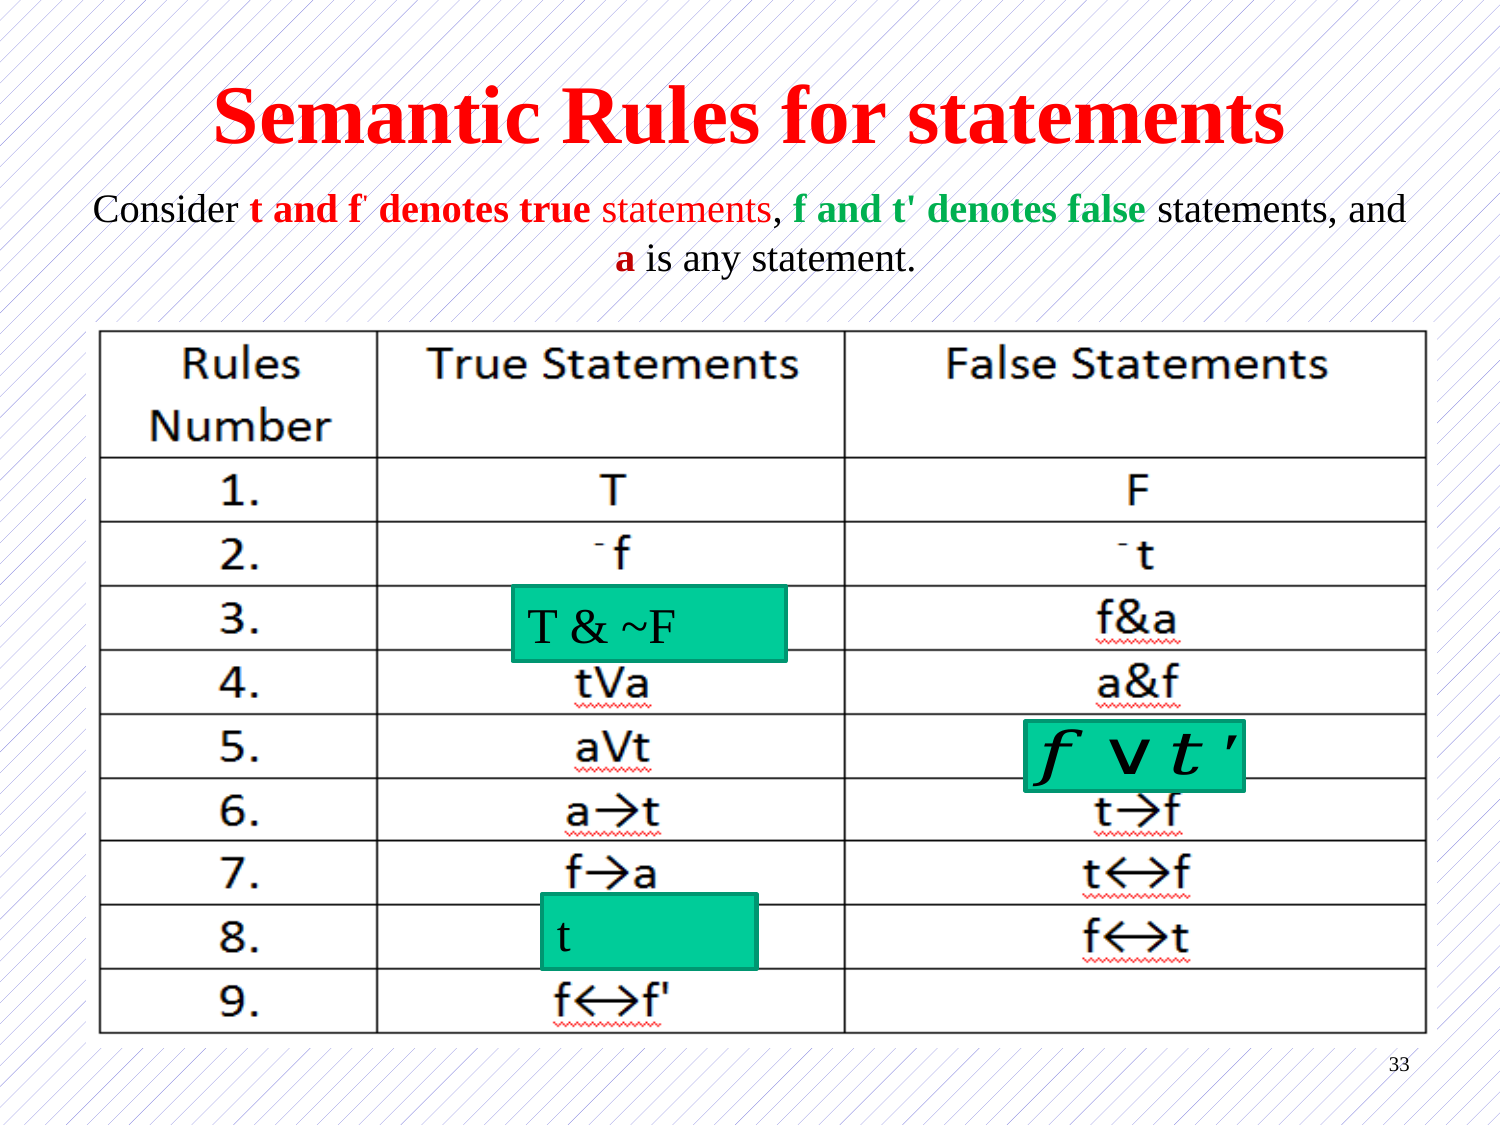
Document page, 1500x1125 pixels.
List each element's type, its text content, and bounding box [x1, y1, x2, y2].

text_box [85, 321, 1437, 1048]
title Semantic Rules for statements [75, 45, 1425, 174]
slide_number 33 [1074, 1057, 1425, 1103]
list Consider t and f' denotes true statements, f and t' denotes false statements, and a is any statement. [75, 174, 1425, 288]
